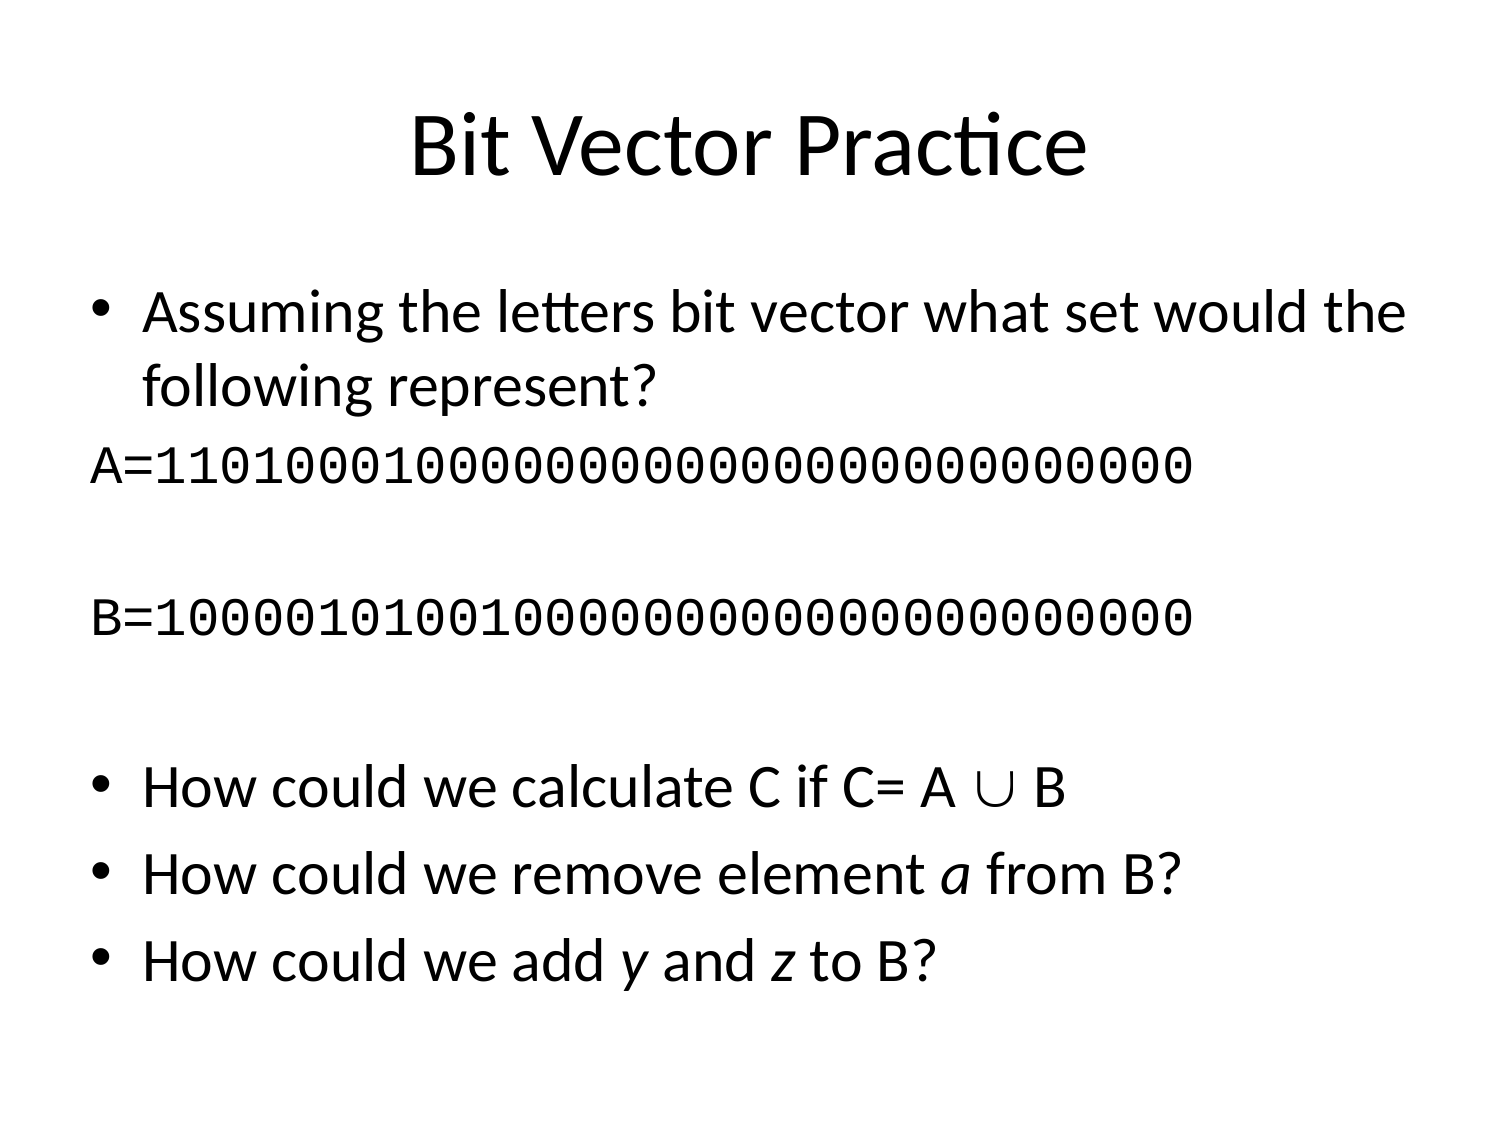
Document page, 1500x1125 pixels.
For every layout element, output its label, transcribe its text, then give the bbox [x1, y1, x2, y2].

list Assuming the letters bit vector what set would the following represent? A=11010001000000000000000000000000 B=10000101001000000000000000000000 How could we calculate C if C= A  B How could we remove element a from B? How could we add y and z to B? [75, 262, 1425, 1005]
title Bit Vector Practice [75, 45, 1425, 233]
